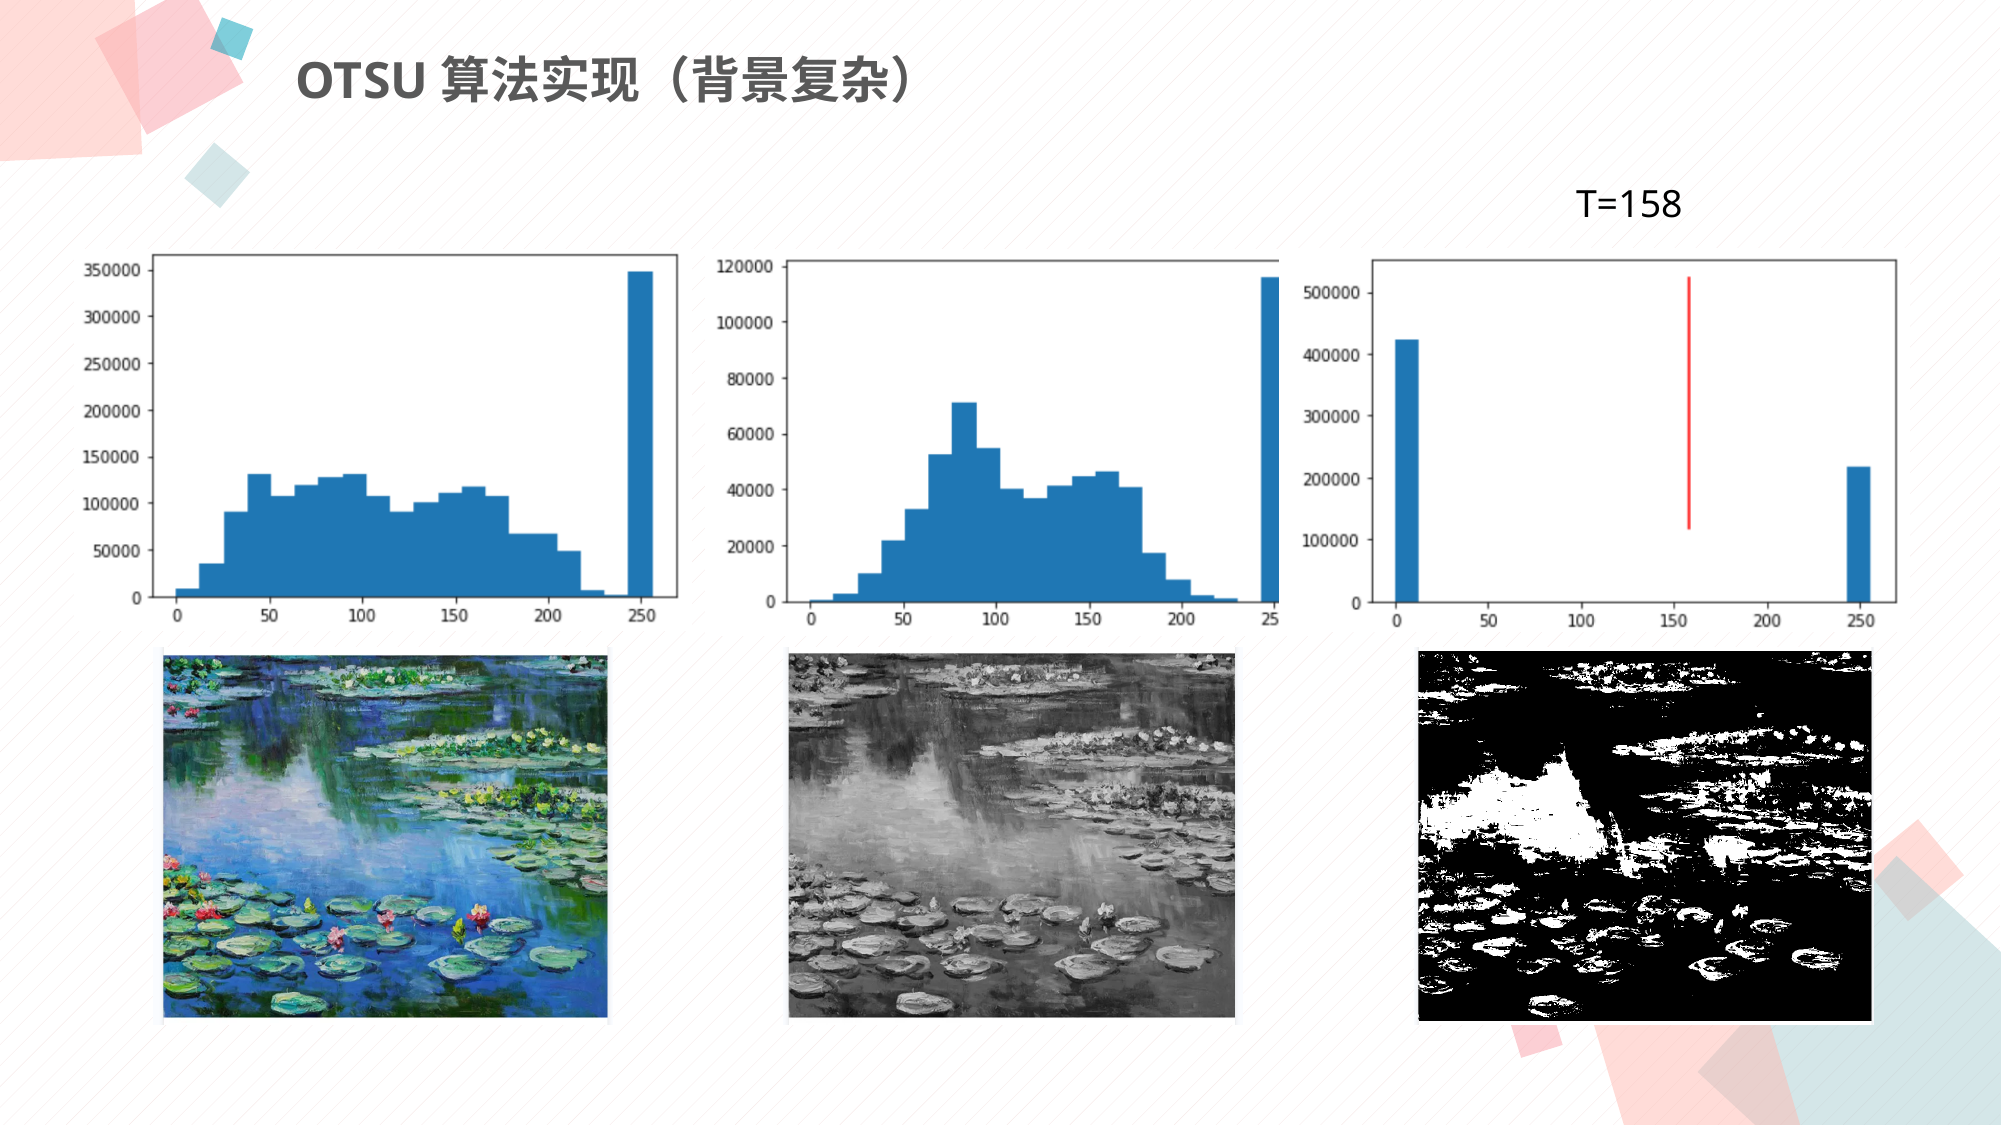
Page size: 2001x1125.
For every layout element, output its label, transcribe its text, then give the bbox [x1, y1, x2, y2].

list OTSU算法实现（背景复杂） [280, 38, 1201, 127]
picture [705, 248, 1910, 636]
text_box T=158 [1561, 172, 1727, 233]
picture [153, 646, 613, 1025]
picture [74, 249, 692, 631]
picture [783, 646, 1243, 1025]
picture [1413, 646, 1874, 1025]
